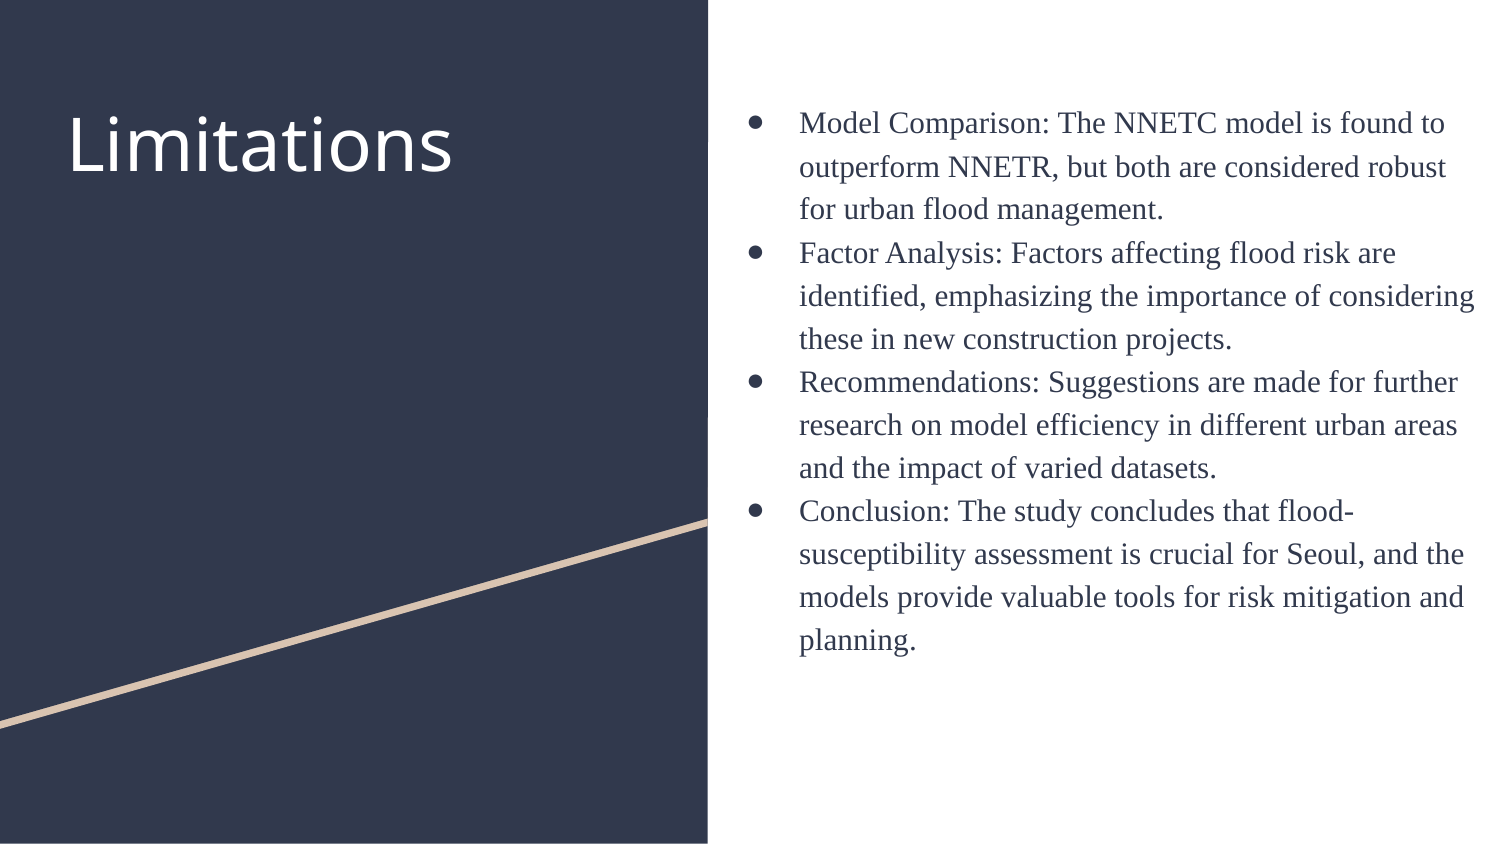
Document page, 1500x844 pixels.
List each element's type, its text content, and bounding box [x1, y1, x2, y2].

title Limitations [51, 82, 660, 494]
list Model Comparison: The NNETC model is found to outperform NNETR, but both are considered robust for urban flood management. Factor Analysis: Factors affecting flood risk are identified, emphasizing the importance of considering these in new construction projects. Recommendations: Suggestions are made for further research on model efficiency in different urban areas and the impact of varied datasets. Conclusion: The study concludes that flood-susceptibility assessment is crucial for Seoul, and the models provide valuable tools for risk mitigation and planning. [709, 82, 1493, 755]
